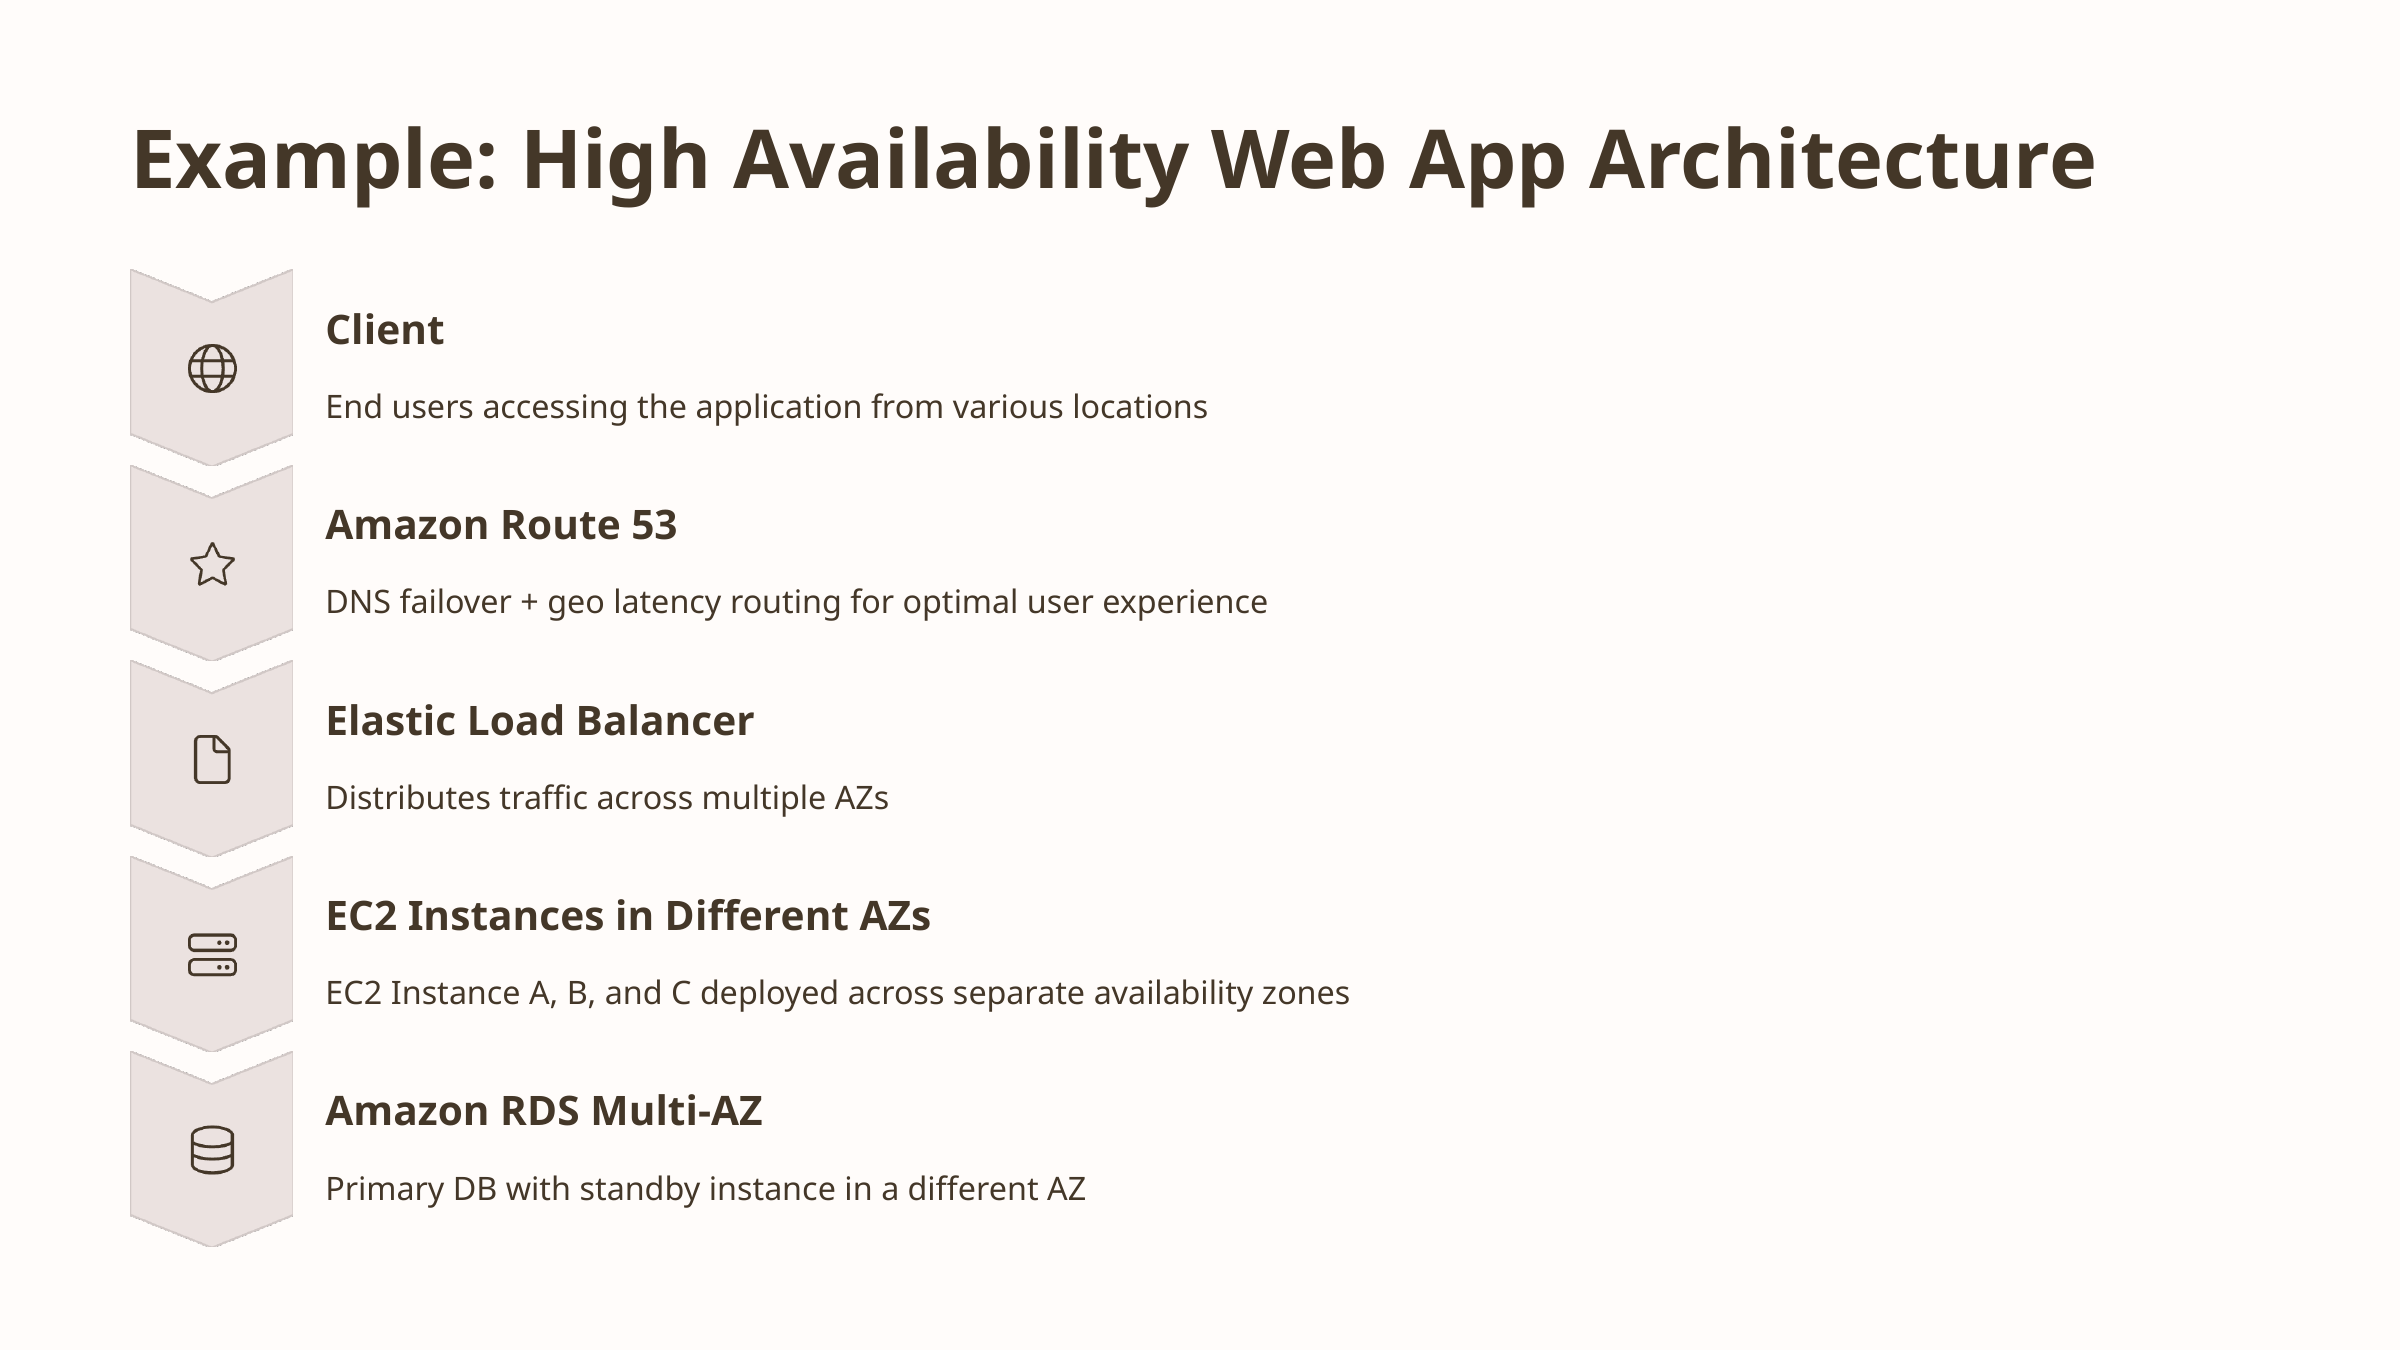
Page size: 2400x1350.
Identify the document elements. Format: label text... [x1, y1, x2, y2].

text_box Amazon RDS Multi-AZ [325, 1083, 733, 1135]
text_box EC2 Instances in Different AZs [325, 888, 845, 940]
text_box Client [325, 302, 733, 354]
picture [130, 269, 293, 1247]
text_box Elastic Load Balancer [325, 693, 733, 745]
text_box Example: High Availability Web App Architecture [130, 103, 1818, 205]
text_box Distributes traffic across multiple AZs [325, 763, 2270, 816]
text_box EC2 Instance A, B, and C deployed across separate availability zones [325, 958, 2270, 1011]
text_box End users accessing the application from various locations [325, 372, 2270, 426]
text_box Amazon Route 53 [325, 497, 733, 549]
text_box DNS failover + geo latency routing for optimal user experience [325, 568, 2270, 621]
text_box Primary DB with standby instance in a different AZ [325, 1154, 2270, 1207]
